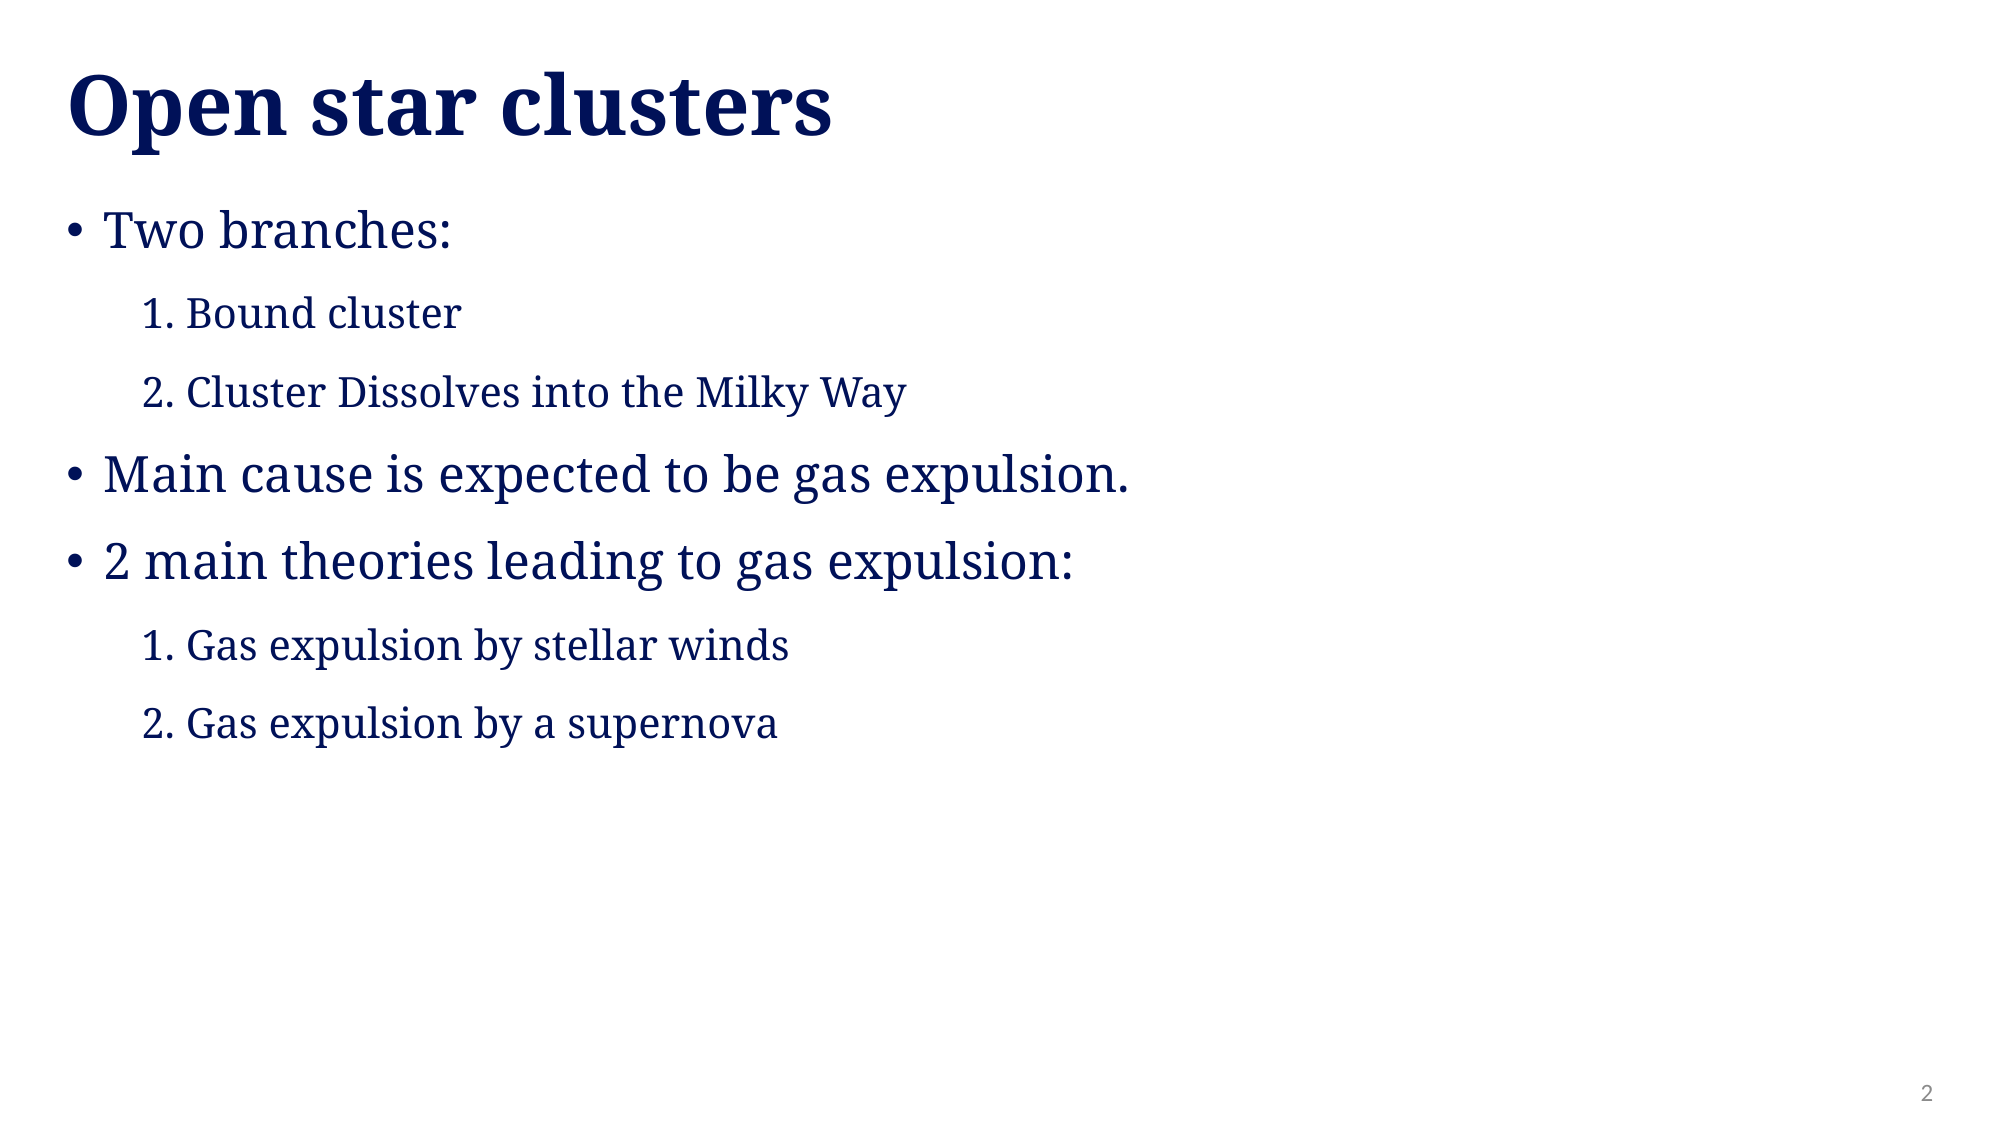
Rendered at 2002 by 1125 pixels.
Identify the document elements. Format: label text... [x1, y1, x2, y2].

title Open star clusters [66, 66, 1935, 138]
slide_number 2 [1498, 1061, 1949, 1122]
list Two branches: Bound cluster Cluster Dissolves into the Milky Way Main cause is expected to be gas expulsion. 2 main theories leading to gas expulsion: Gas expulsion by stellar winds Gas expulsion by a supernova [66, 205, 1190, 993]
